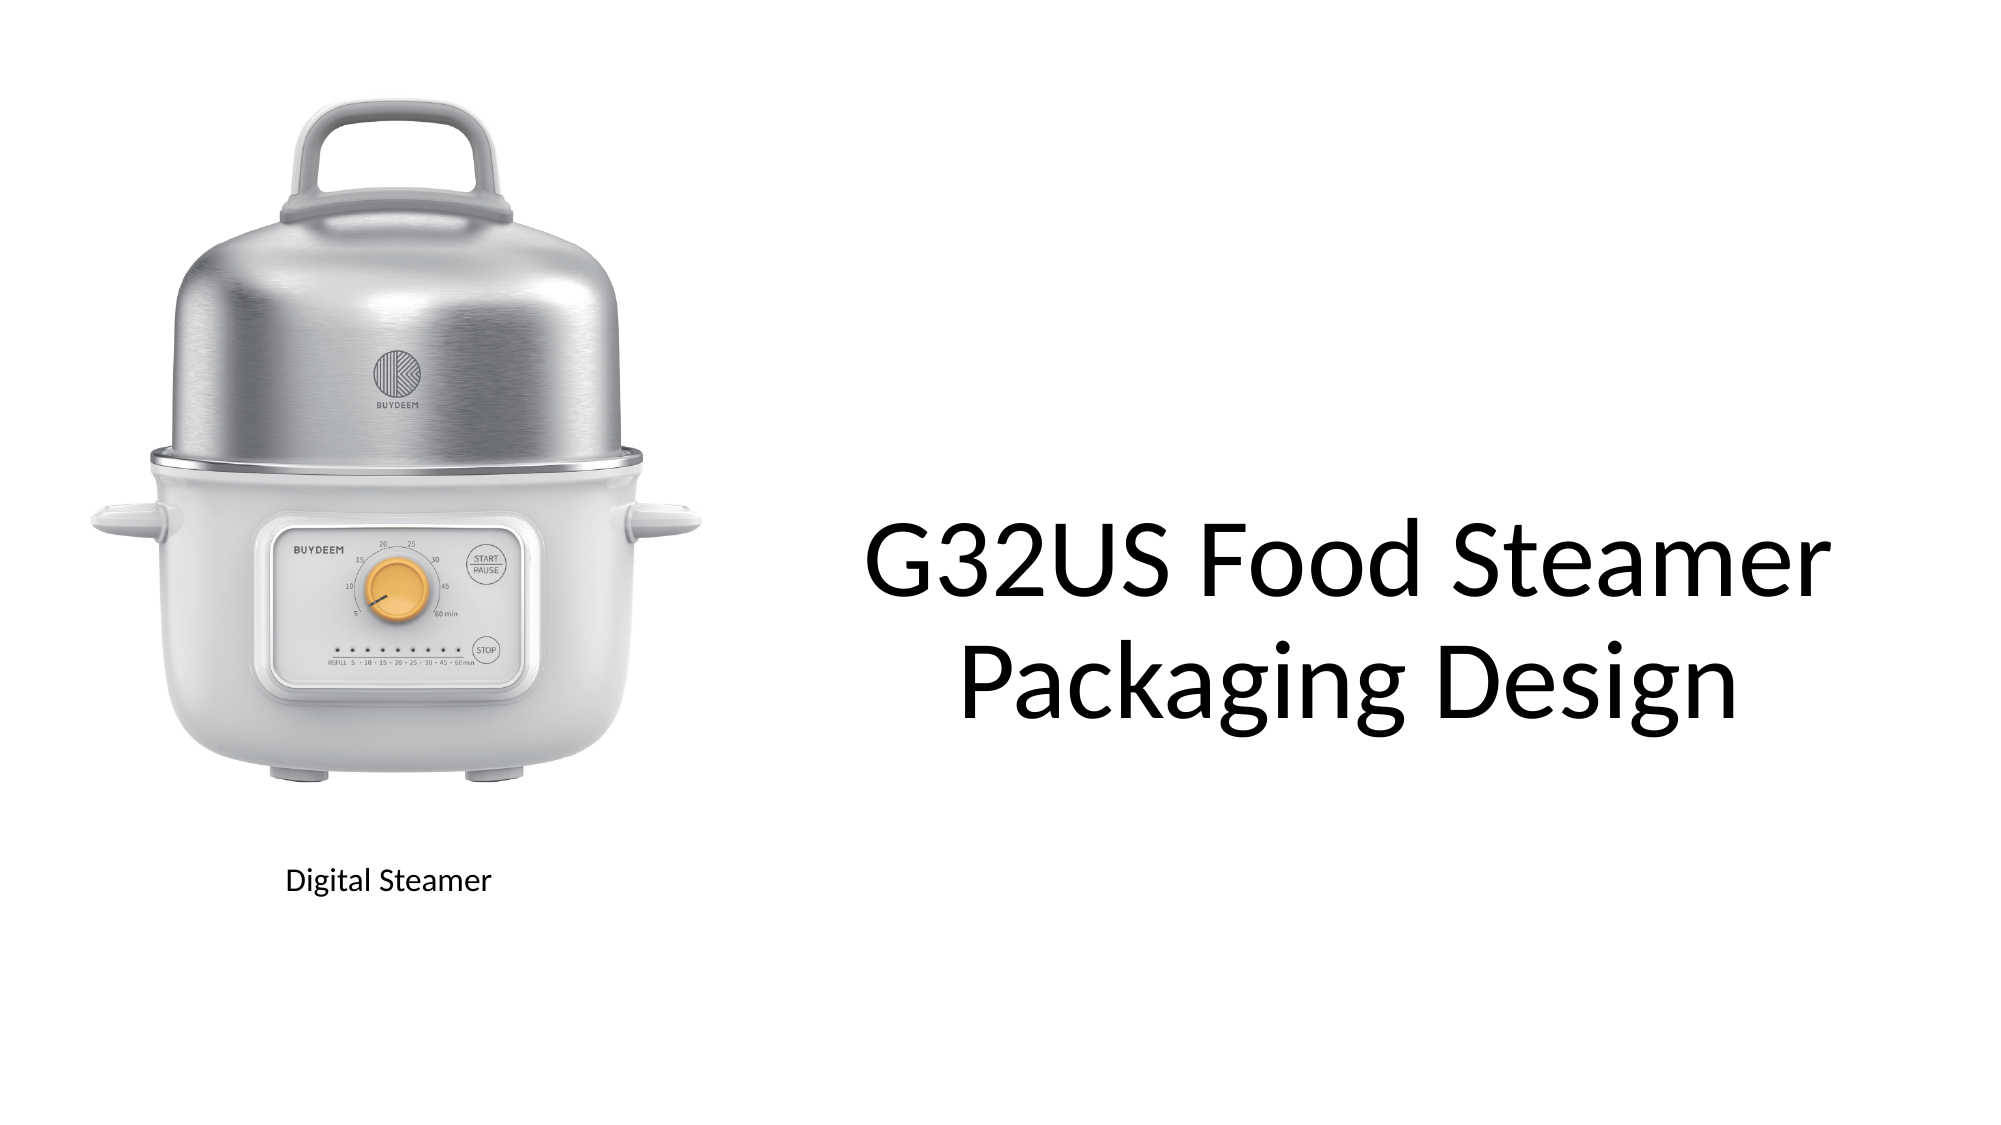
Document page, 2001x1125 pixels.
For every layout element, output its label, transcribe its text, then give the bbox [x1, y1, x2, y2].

text_box Digital Steamer [270, 850, 510, 906]
title G32US Food Steamer Packaging Design [779, 358, 1944, 751]
picture [62, 87, 758, 830]
